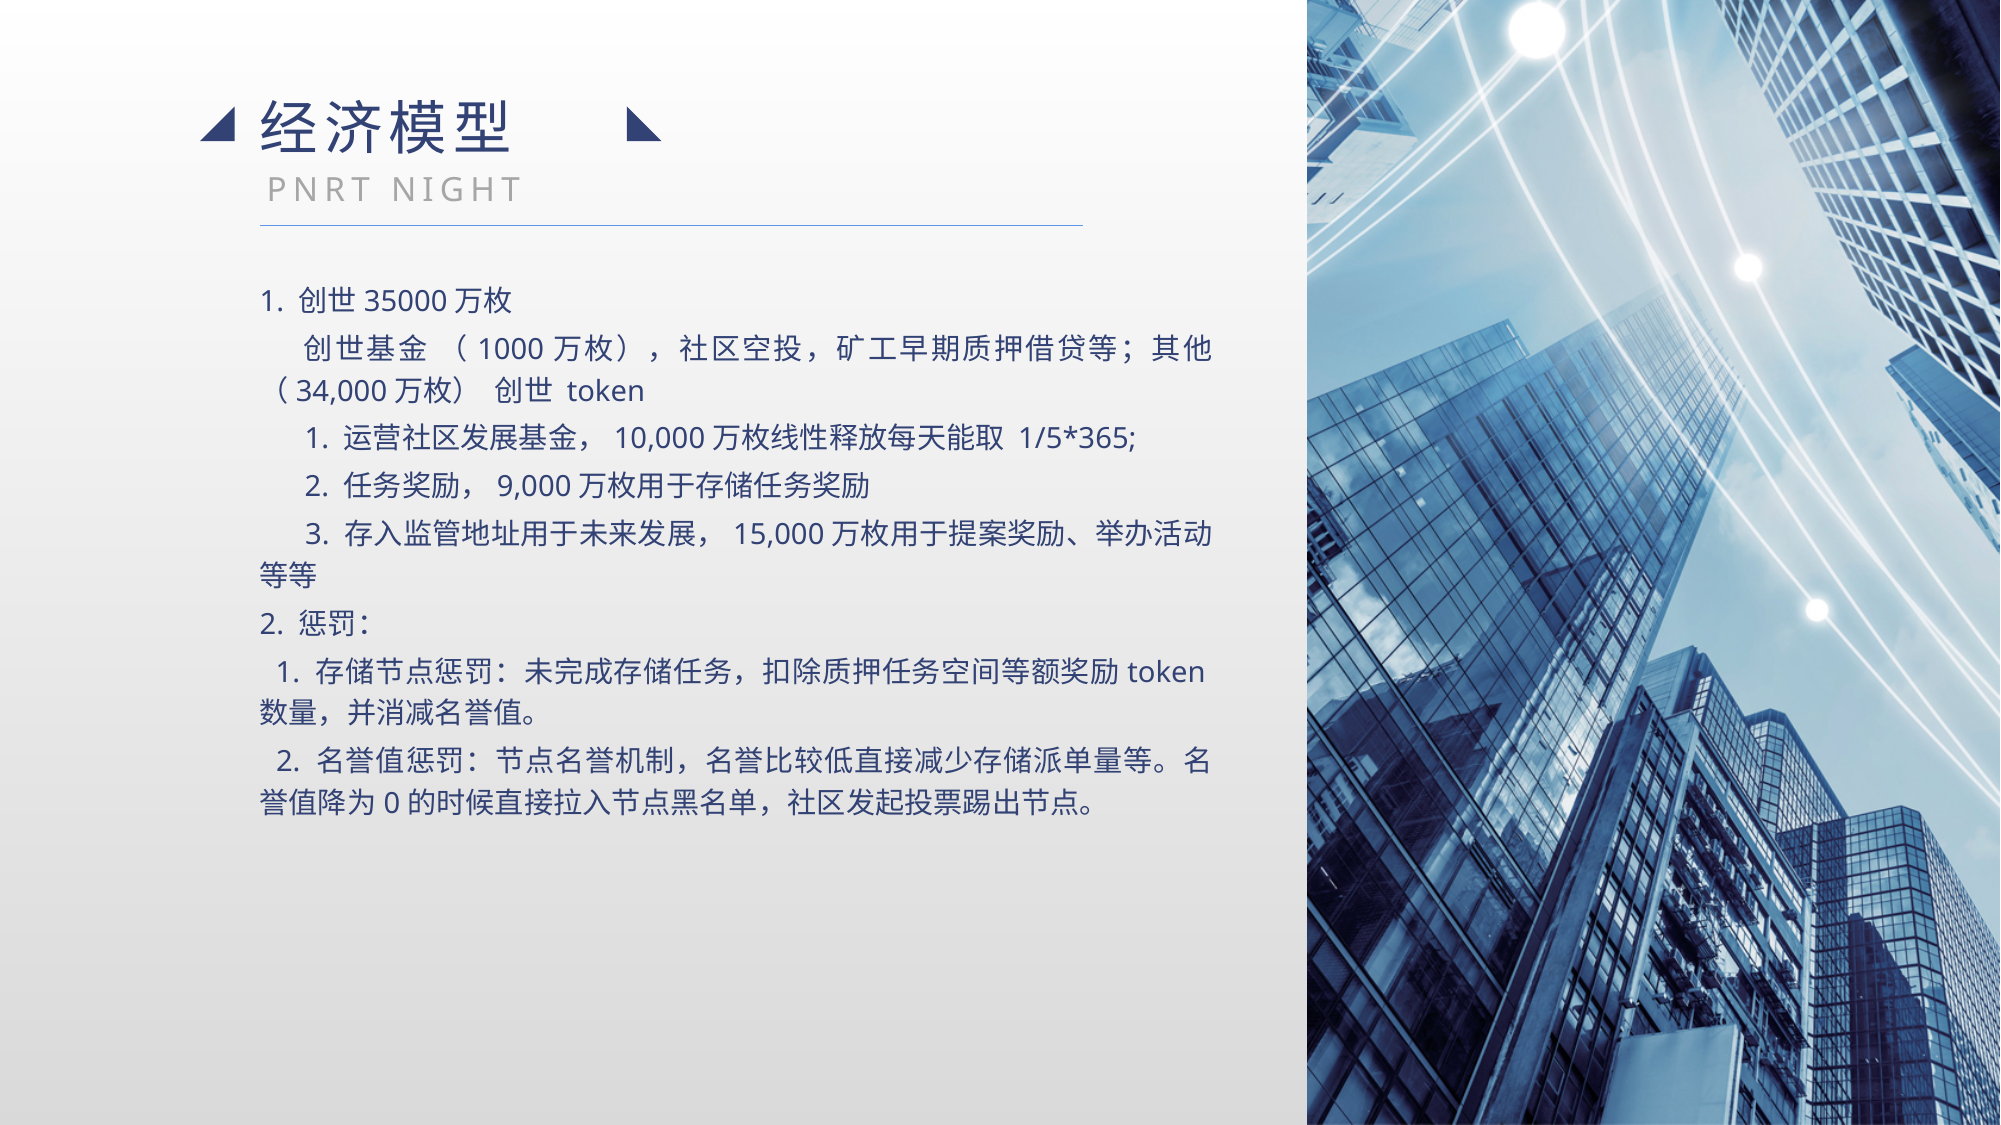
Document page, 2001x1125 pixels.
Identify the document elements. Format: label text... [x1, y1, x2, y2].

picture [1307, 0, 2000, 1125]
text_box [625, 103, 664, 143]
text_box PNRT NIGHT [251, 144, 603, 233]
text_box 经济模型 [244, 64, 657, 189]
text_box [197, 104, 236, 143]
text_box 1. 创世35000万枚 创世基金 （1000万枚），社区空投，矿工早期质押借贷等；其他（34,000万枚） 创世 token 1. 运营社区发展基金，10,000万枚线性释放每天能取 1/5*365; 2. 任务奖励，9,000万枚用于存储任务奖励 3. 存入监管地址用于未来发展，15,000万枚用于提案奖励、举办活动等等 2. 惩罚： 1. 存储节点惩罚：未完成存储任务，扣除质押任务空间等额奖励token数量，并消减名誉值。 2. 名誉值惩罚：节点名誉机制，名誉比较低直接减少存储派单量等。名誉值降为0的时候直接拉入节点黑名单，社区发起投票踢出节点。 [244, 267, 1228, 1044]
